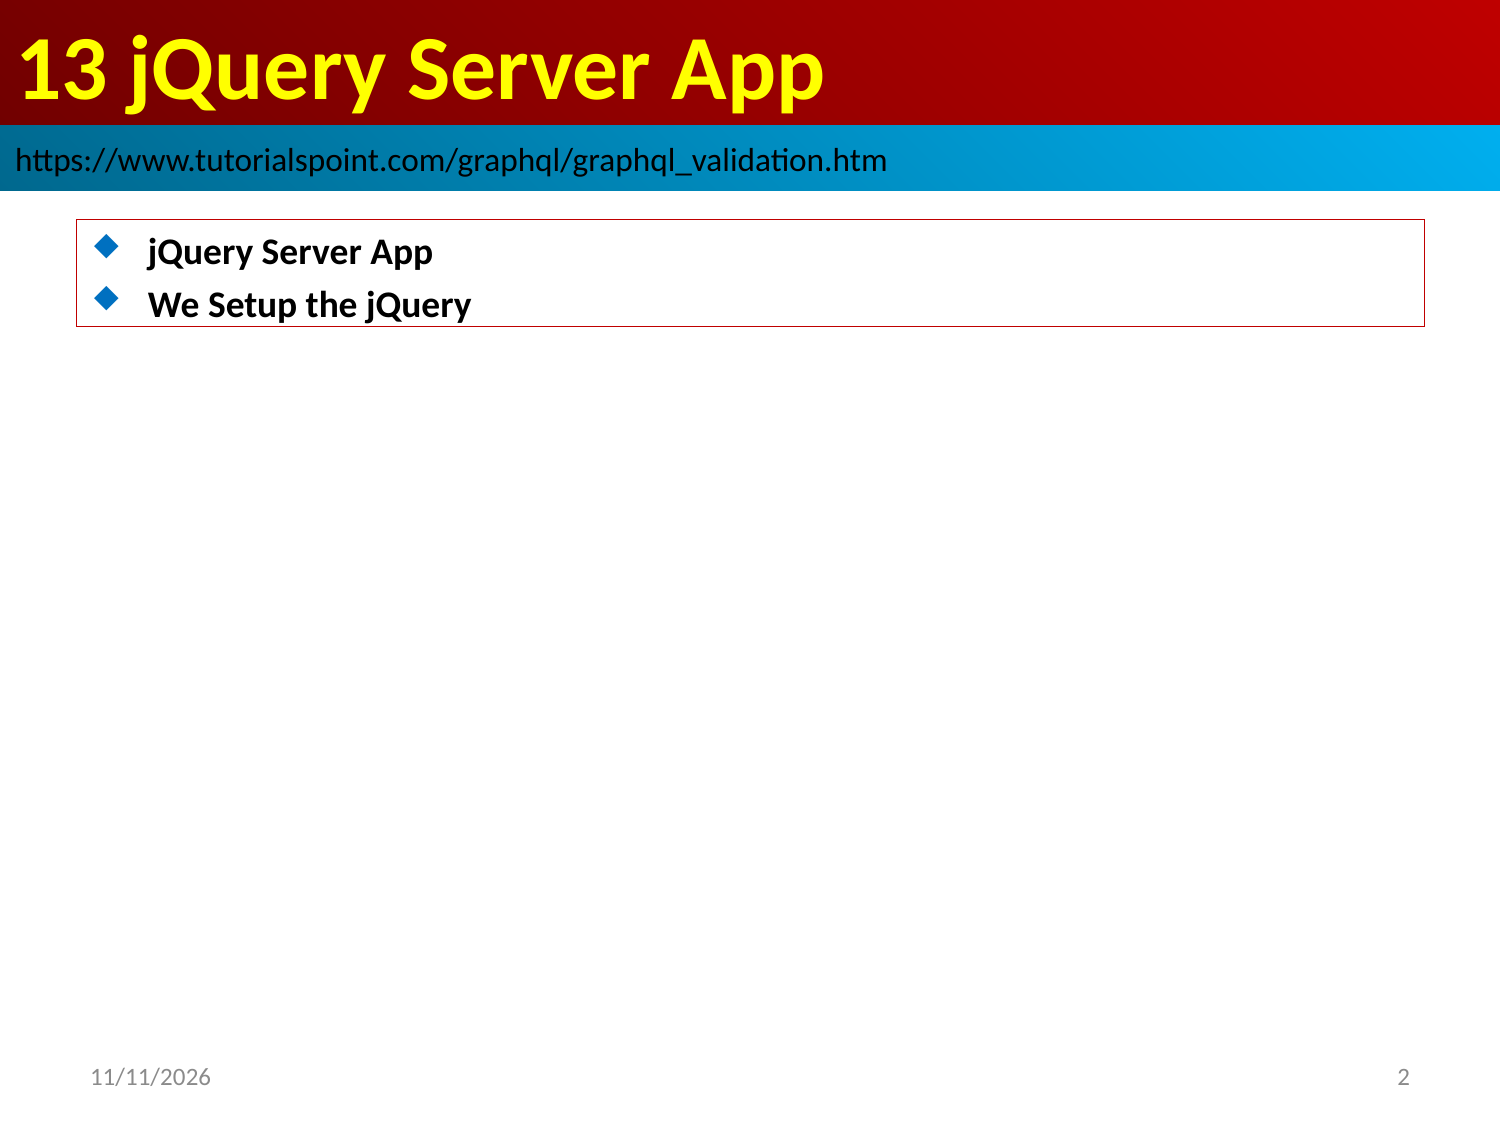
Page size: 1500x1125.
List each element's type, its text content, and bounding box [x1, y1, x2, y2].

text_box https://www.tutorialspoint.com/graphql/graphql_validation.htm [0, 125, 1500, 191]
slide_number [75, 1042, 425, 1109]
slide_number 2 [1074, 1042, 1425, 1109]
subtitle jQuery Server App We Setup the jQuery [76, 219, 1425, 327]
title 13 jQuery Server App [0, 0, 1500, 125]
